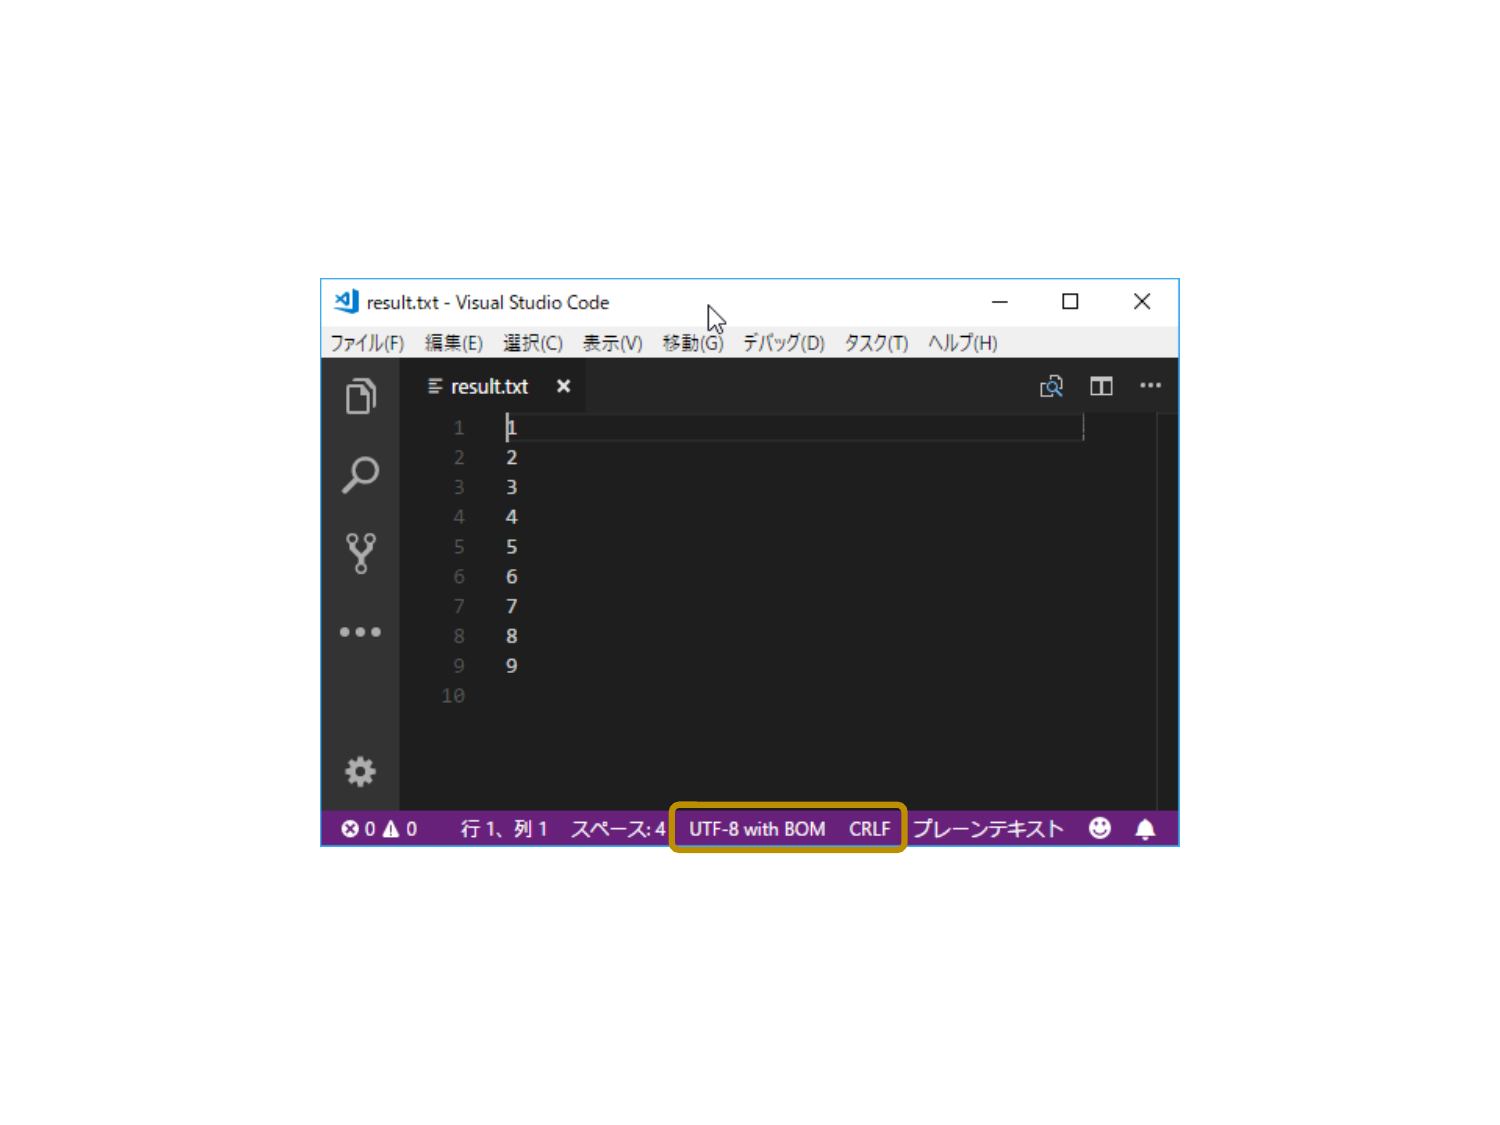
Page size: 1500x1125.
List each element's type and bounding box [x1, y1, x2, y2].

picture [320, 278, 1180, 847]
text_box [672, 847, 905, 852]
